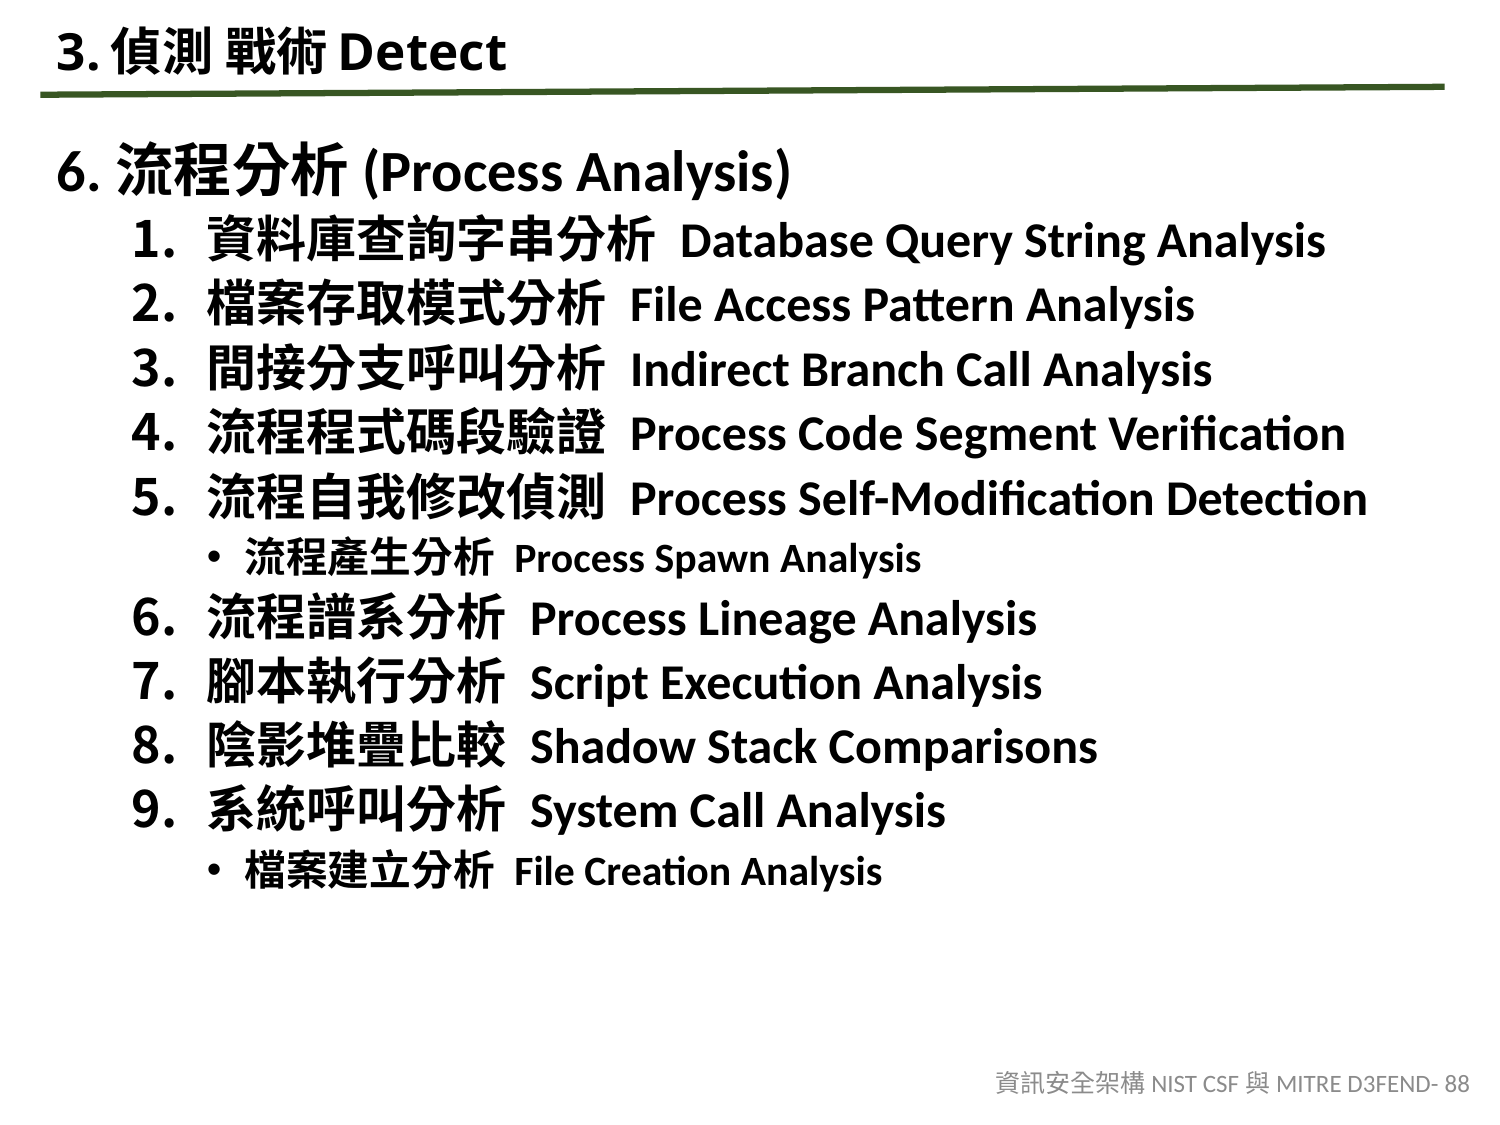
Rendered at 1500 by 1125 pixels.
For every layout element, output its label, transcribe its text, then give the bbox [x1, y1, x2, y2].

title 3.偵測 戰術Detect [41, 18, 1336, 90]
list 6.流程分析(Process Analysis) 資料庫查詢字串分析 Database Query String Analysis 檔案存取模式分析 File Access Pattern Analysis 間接分支呼叫分析 Indirect Branch Call Analysis 流程程式碼段驗證 Process Code Segment Verification 流程自我修改偵測 Process Self-Modification Detection 流程產生分析 Process Spawn Analysis 流程譜系分析 Process Lineage Analysis 腳本執行分析 Script Execution Analysis 陰影堆疊比較 Shadow Stack Comparisons 系統呼叫分析 System Call Analysis 檔案建立分析 File Creation Analysis [41, 133, 1450, 1013]
slide_number 資訊安全架構NIST CSF與MITRE D3FEND- 88 [922, 1061, 1486, 1103]
